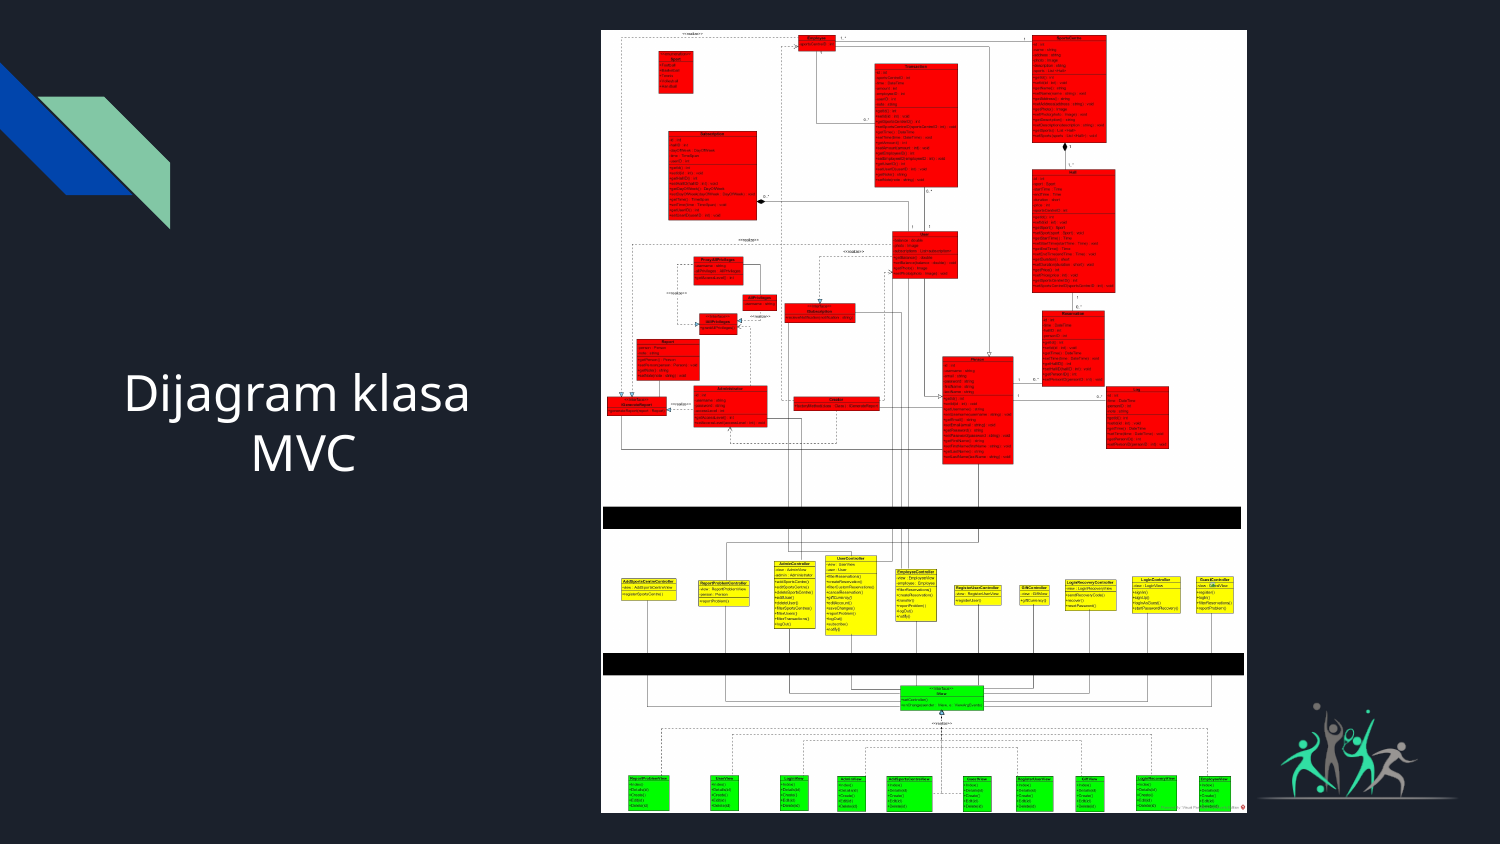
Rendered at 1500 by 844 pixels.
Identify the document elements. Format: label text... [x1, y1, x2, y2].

picture [601, 30, 1500, 844]
title Dijagram klasa MVC [0, 346, 595, 497]
